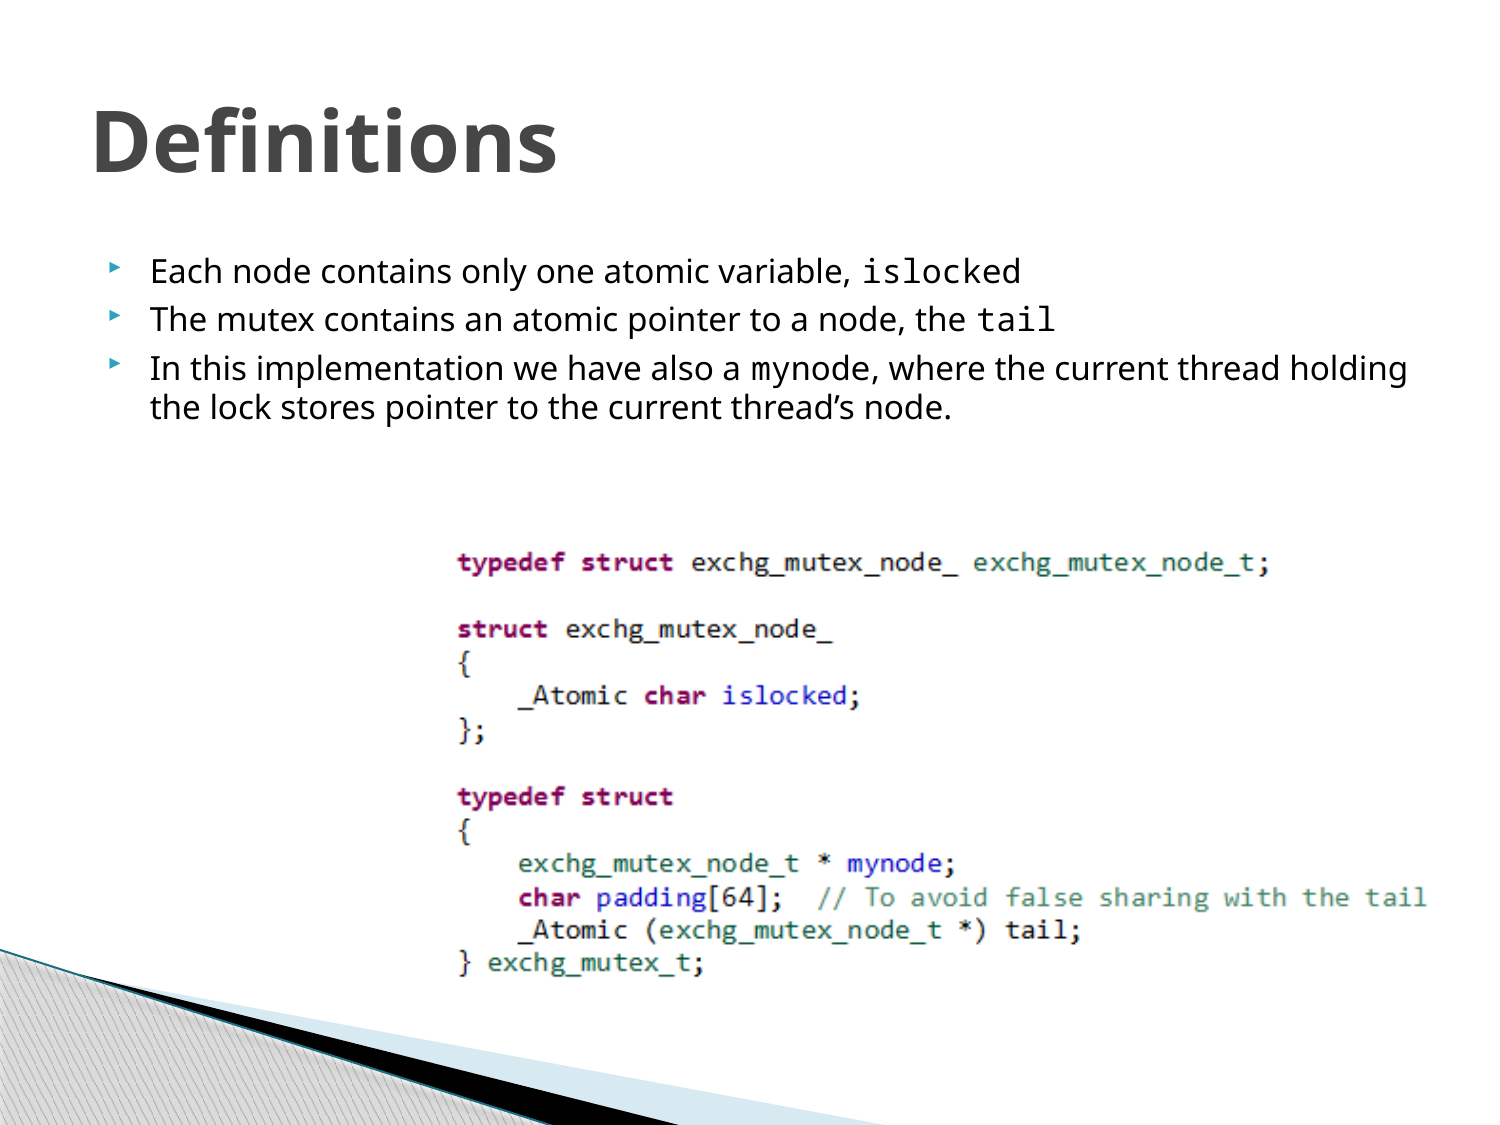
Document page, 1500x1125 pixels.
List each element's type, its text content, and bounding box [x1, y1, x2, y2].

title Definitions [75, 45, 1425, 233]
picture [442, 537, 1468, 1001]
list Each node contains only one atomic variable, islocked The mutex contains an atomic pointer to a node, the tail In this implementation we have also a mynode, where the current thread holding the lock stores pointer to the current thread’s node. [75, 243, 1425, 500]
